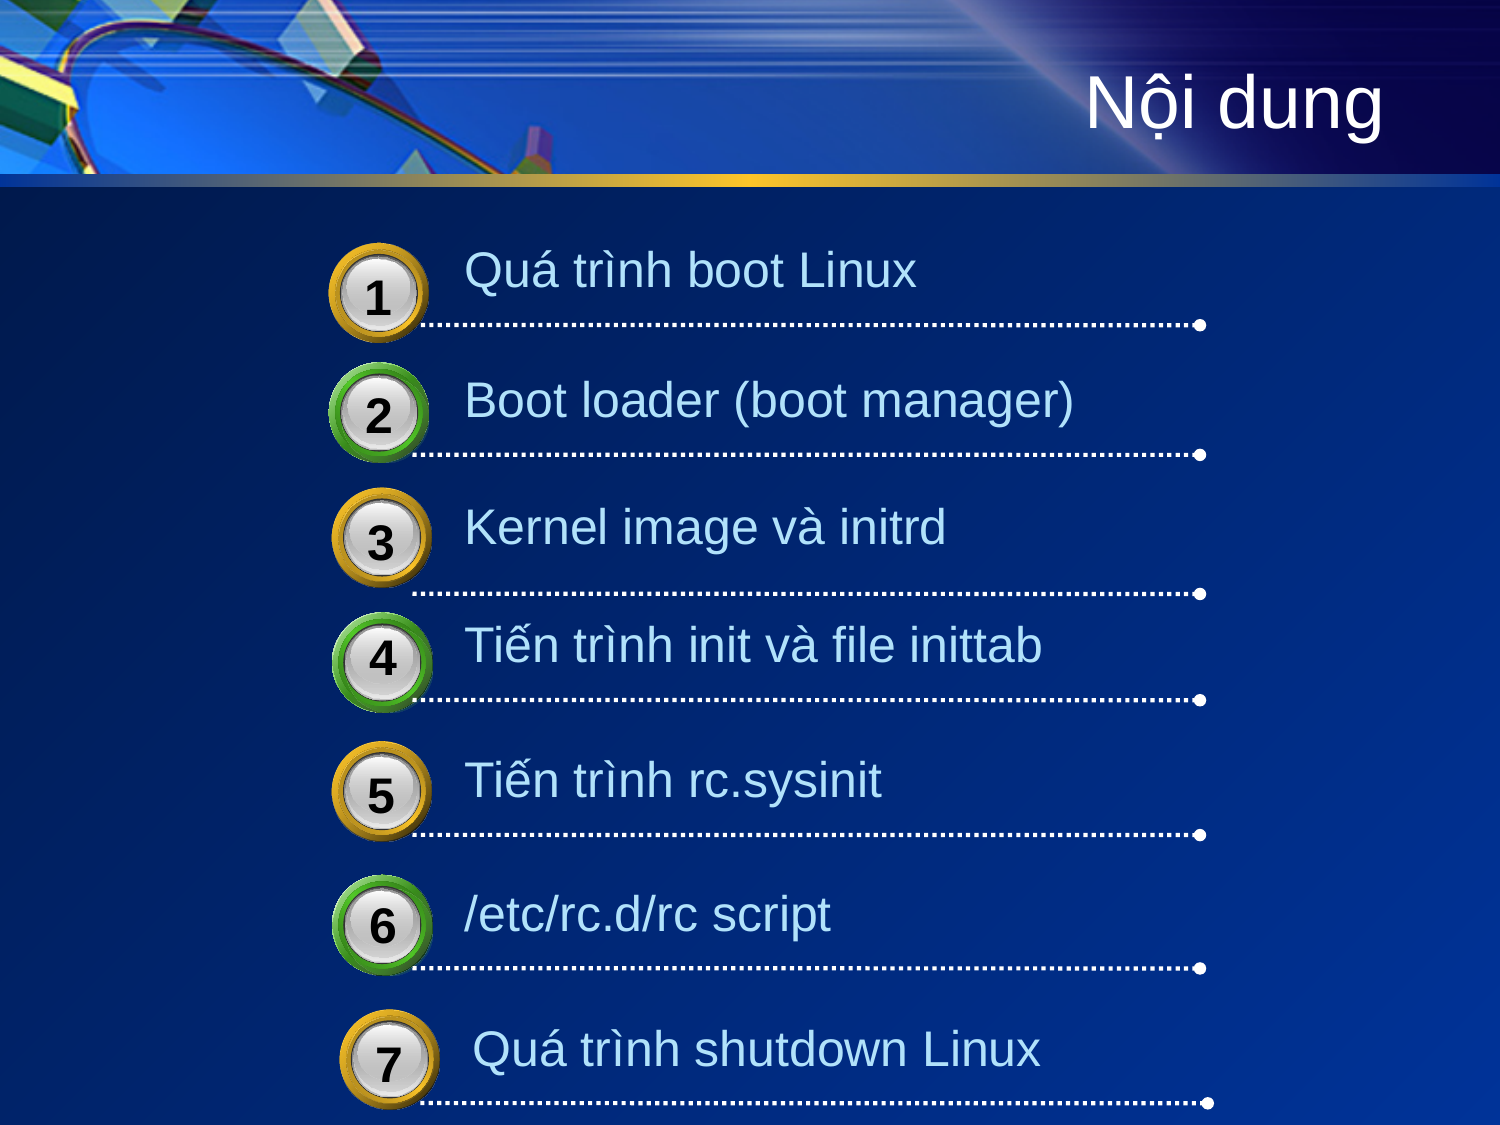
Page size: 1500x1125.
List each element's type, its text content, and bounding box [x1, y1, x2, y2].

text_box [1200, 1097, 1214, 1110]
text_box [339, 1009, 440, 1110]
picture [0, 0, 1500, 175]
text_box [328, 242, 429, 344]
text_box Quá trình boot Linux [450, 237, 1163, 307]
text_box Tiến trình rc.sysinit [450, 747, 1163, 817]
title Nội dung [162, 52, 1401, 145]
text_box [331, 740, 432, 842]
text_box Quá trình shutdown Linux [457, 1015, 1171, 1085]
text_box [1192, 828, 1207, 842]
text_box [328, 362, 430, 463]
text_box [1192, 962, 1207, 975]
text_box /etc/rc.d/rc script [450, 880, 1163, 950]
text_box Boot loader (boot manager) [450, 367, 1163, 436]
text_box Kernel image và initrd [450, 493, 1163, 563]
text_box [331, 487, 432, 588]
text_box [1192, 319, 1207, 332]
text_box [1192, 694, 1207, 707]
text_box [331, 874, 433, 976]
text_box Tiến trình init và file inittab [450, 612, 1163, 682]
text_box [1192, 587, 1207, 601]
text_box [1192, 448, 1207, 462]
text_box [331, 612, 433, 713]
